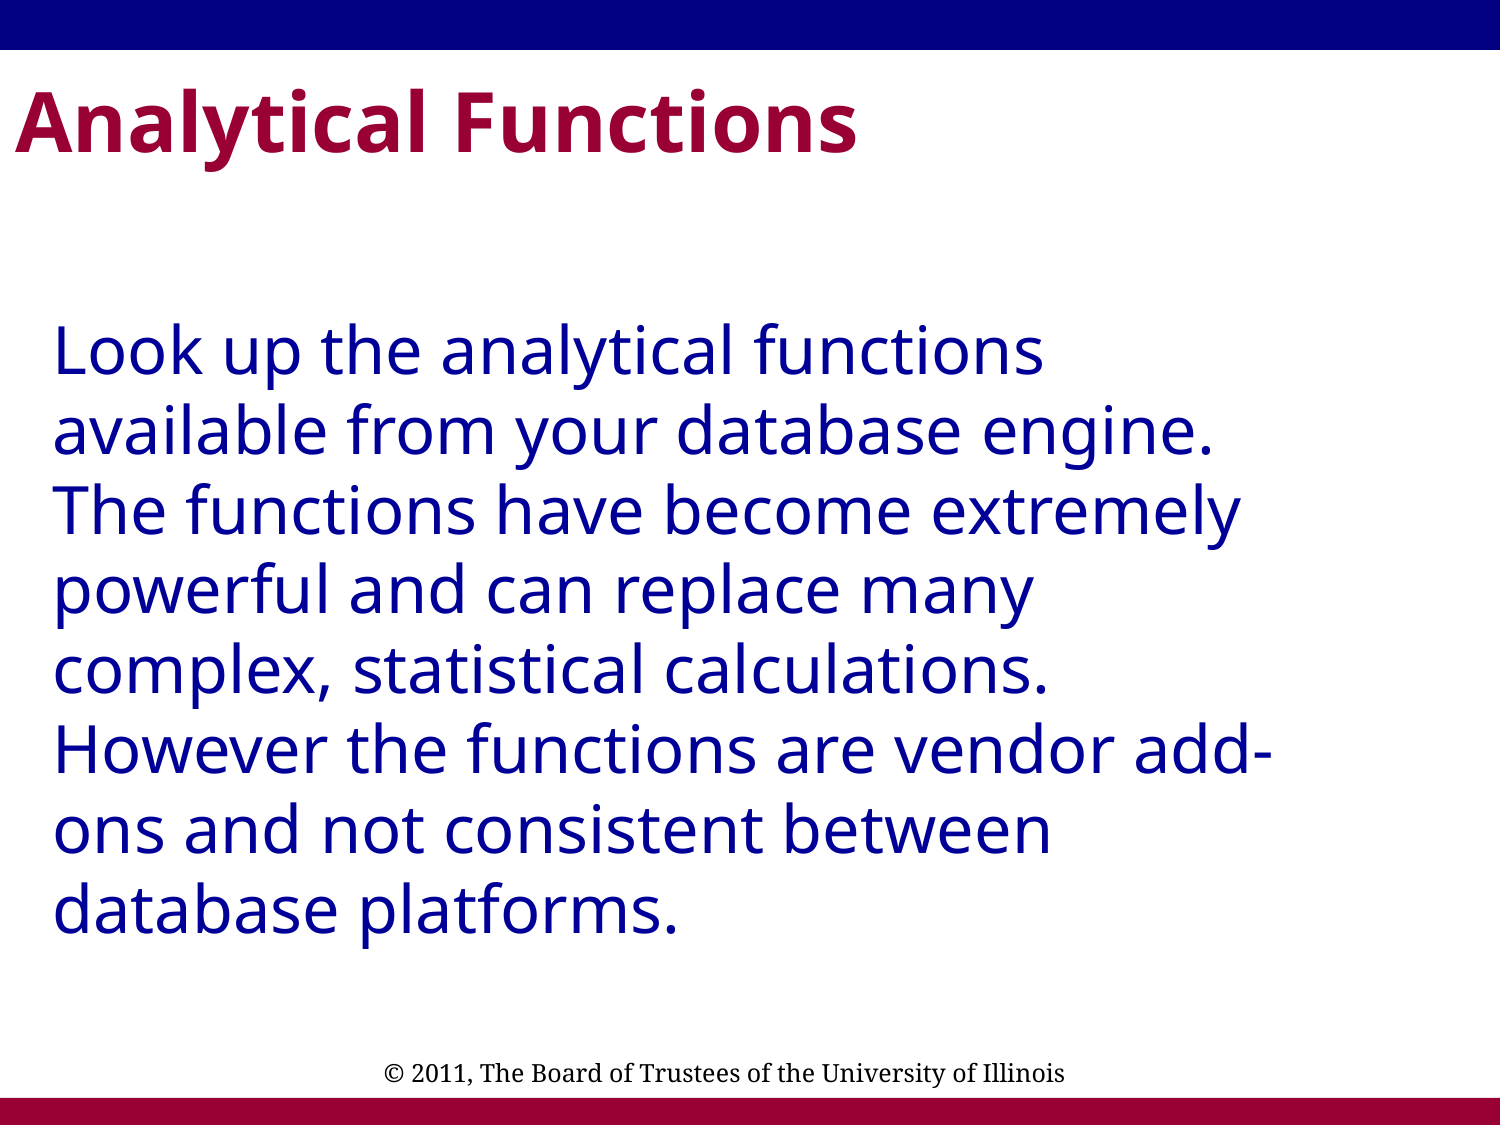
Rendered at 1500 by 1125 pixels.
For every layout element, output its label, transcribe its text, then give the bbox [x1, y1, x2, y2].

footer © 2011, The Board of Trustees of the University of Illinois [324, 1049, 1126, 1125]
title Analytical Functions [0, 24, 1276, 213]
list Look up the analytical functions available from your database engine. The functions have become extremely powerful and can replace many complex, statistical calculations. However the functions are vendor add-ons and not consistent between database platforms. [37, 299, 1313, 976]
